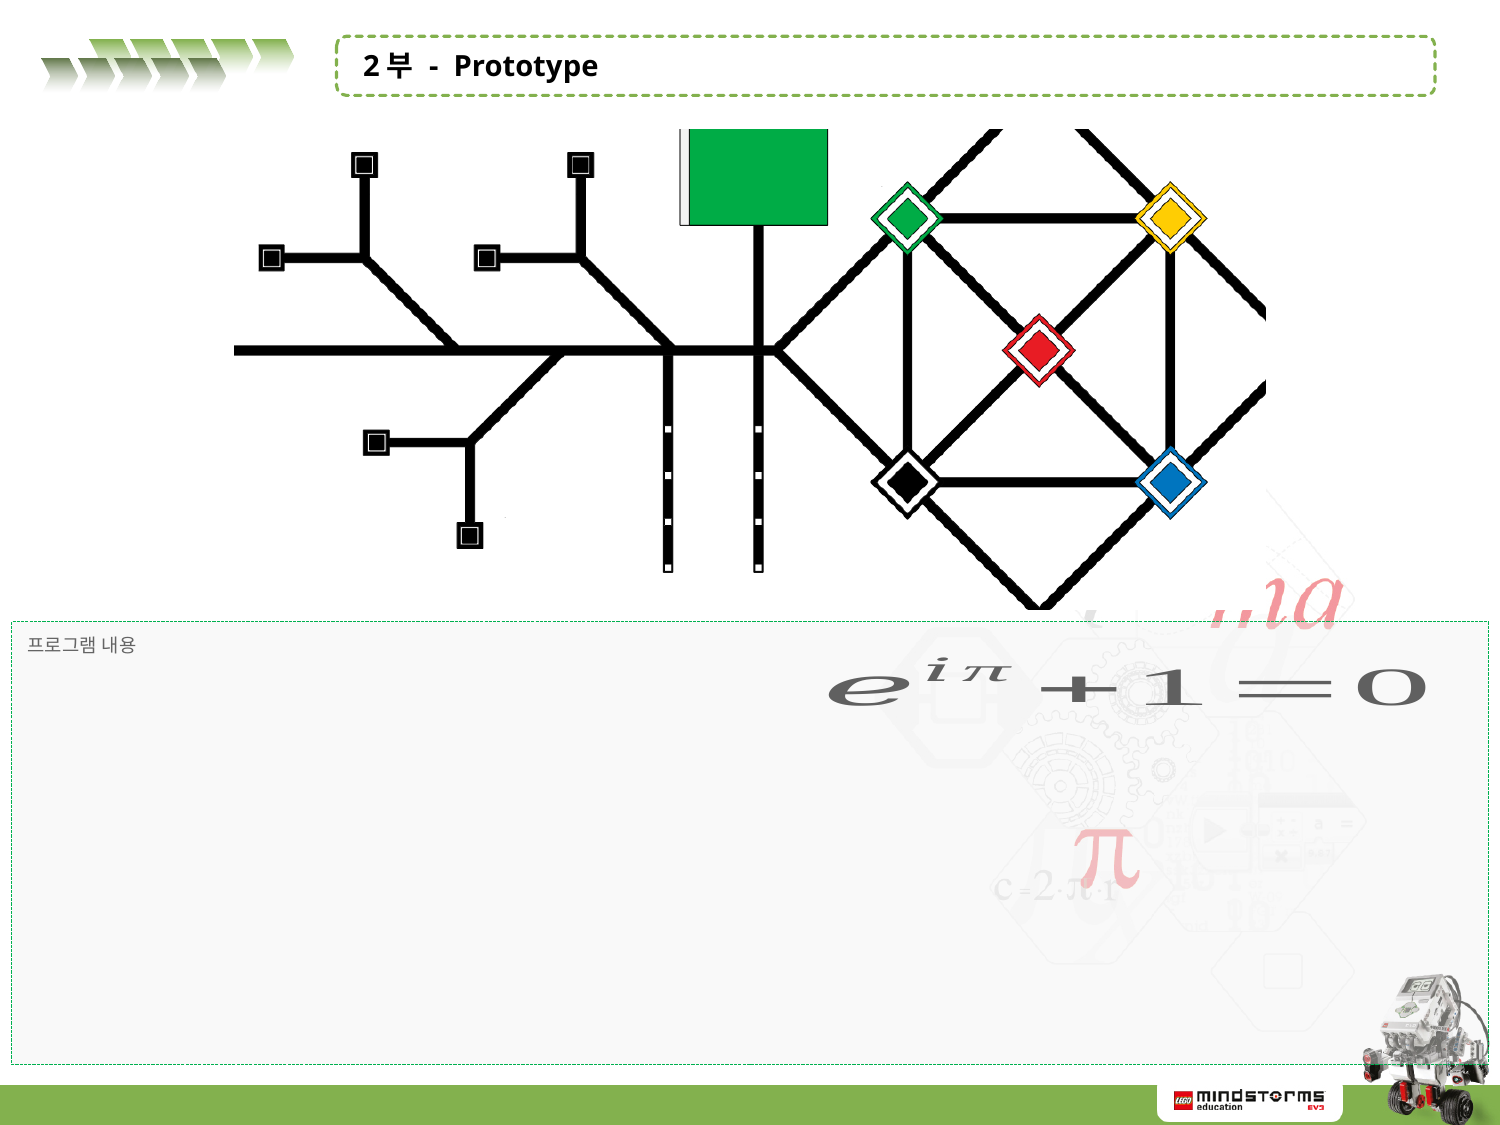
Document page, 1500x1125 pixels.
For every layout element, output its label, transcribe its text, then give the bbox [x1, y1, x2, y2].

text_box 프로그램 내용 [11, 621, 1489, 1065]
picture [0, 129, 1500, 1125]
title 2부 - Prototype [348, 39, 1043, 106]
